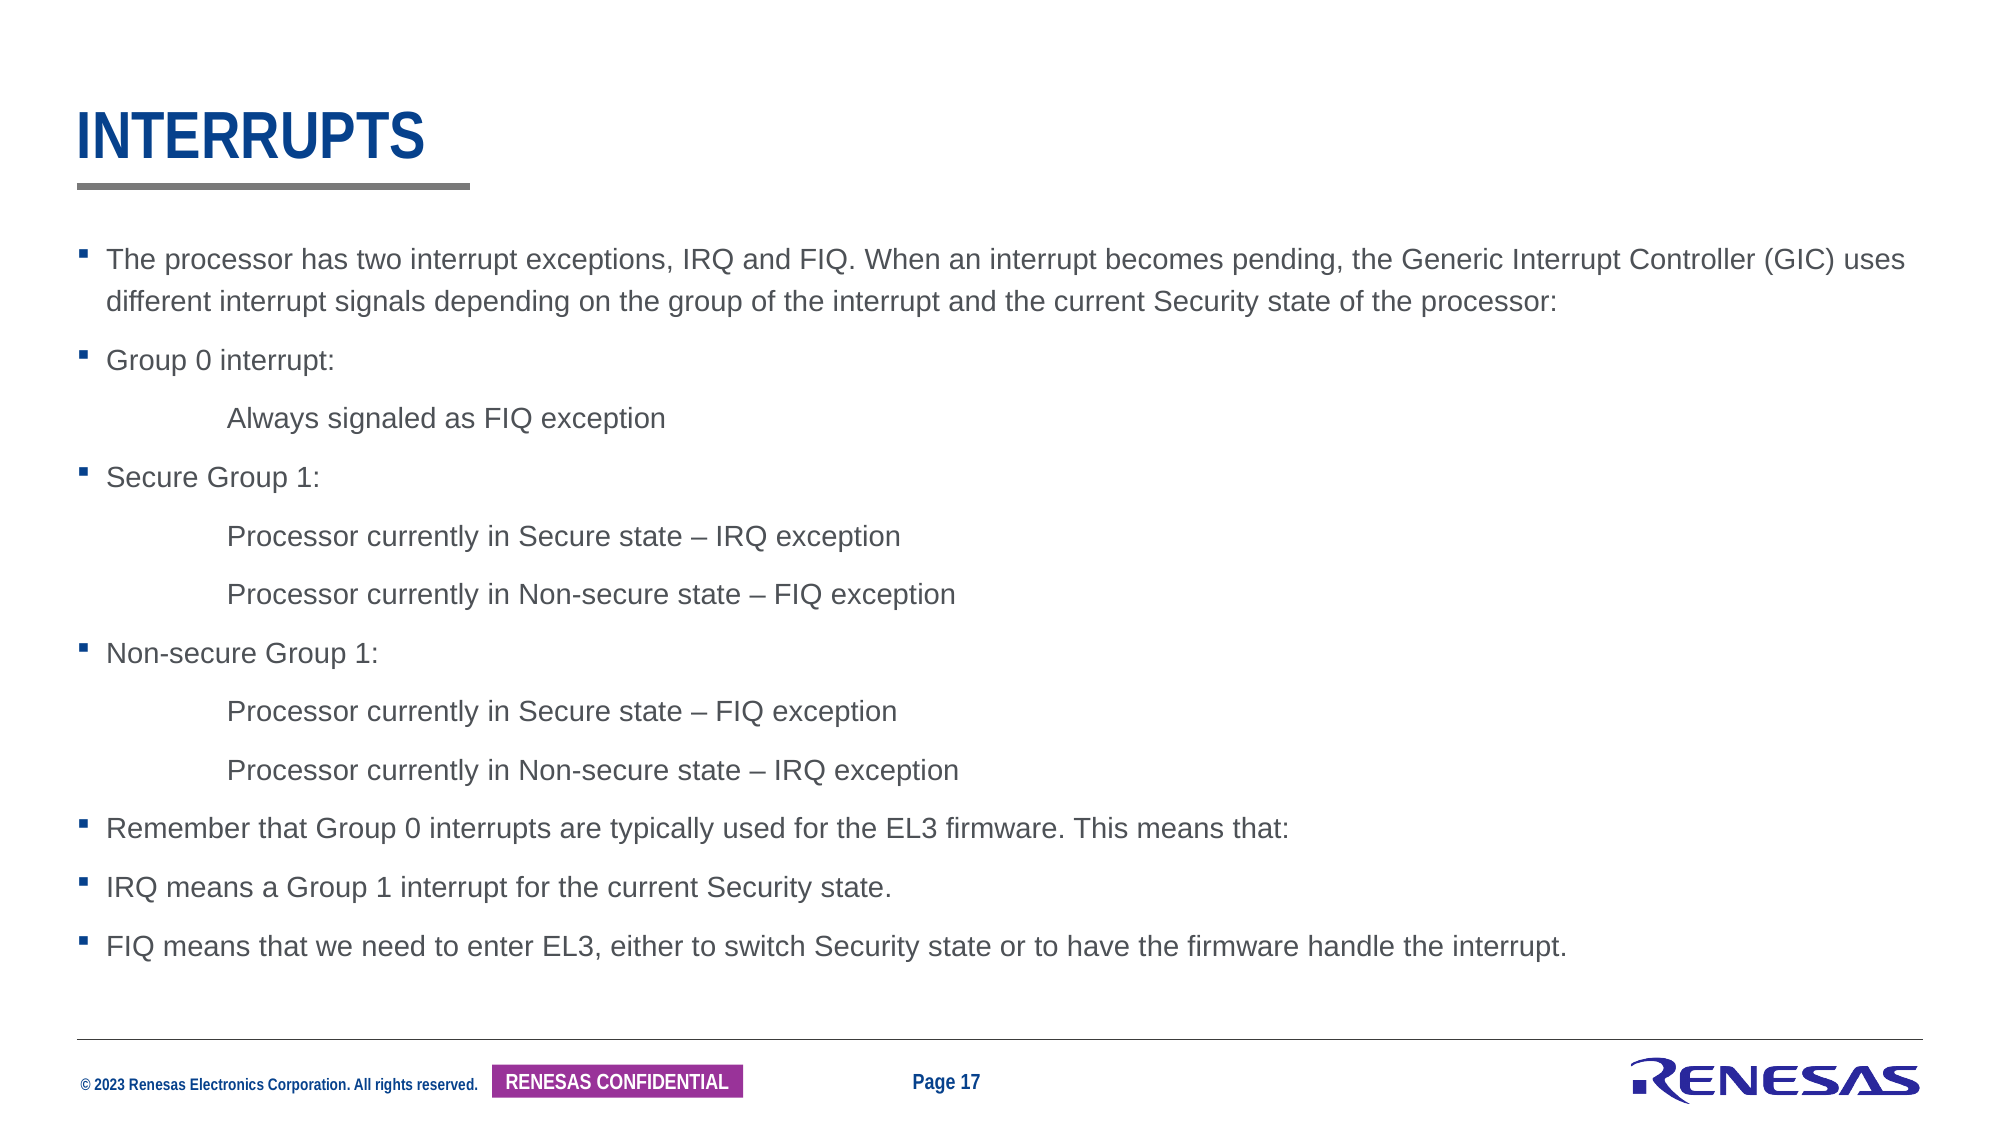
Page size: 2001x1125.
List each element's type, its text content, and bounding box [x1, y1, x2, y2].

title Interrupts [76, 97, 1922, 173]
picture [1628, 1055, 1923, 1106]
list The processor has two interrupt exceptions, IRQ and FIQ. When an interrupt becomes pending, the Generic Interrupt Controller (GIC) uses different interrupt signals depending on the group of the interrupt and the current Security state of the processor: Group 0 interrupt: Always signaled as FIQ exception Secure Group 1: Processor currently in Secure state – IRQ exception Processor currently in Non-secure state – FIQ exception Non-secure Group 1: Processor currently in Secure state – FIQ exception Processor currently in Non-secure state – IRQ exception Remember that Group 0 interrupts are typically used for the EL3 firmware. This means that: IRQ means a Group 1 interrupt for the current Security state. FIQ means that we need to enter EL3, either to switch Security state or to have the firmware handle the interrupt. [76, 233, 1922, 967]
